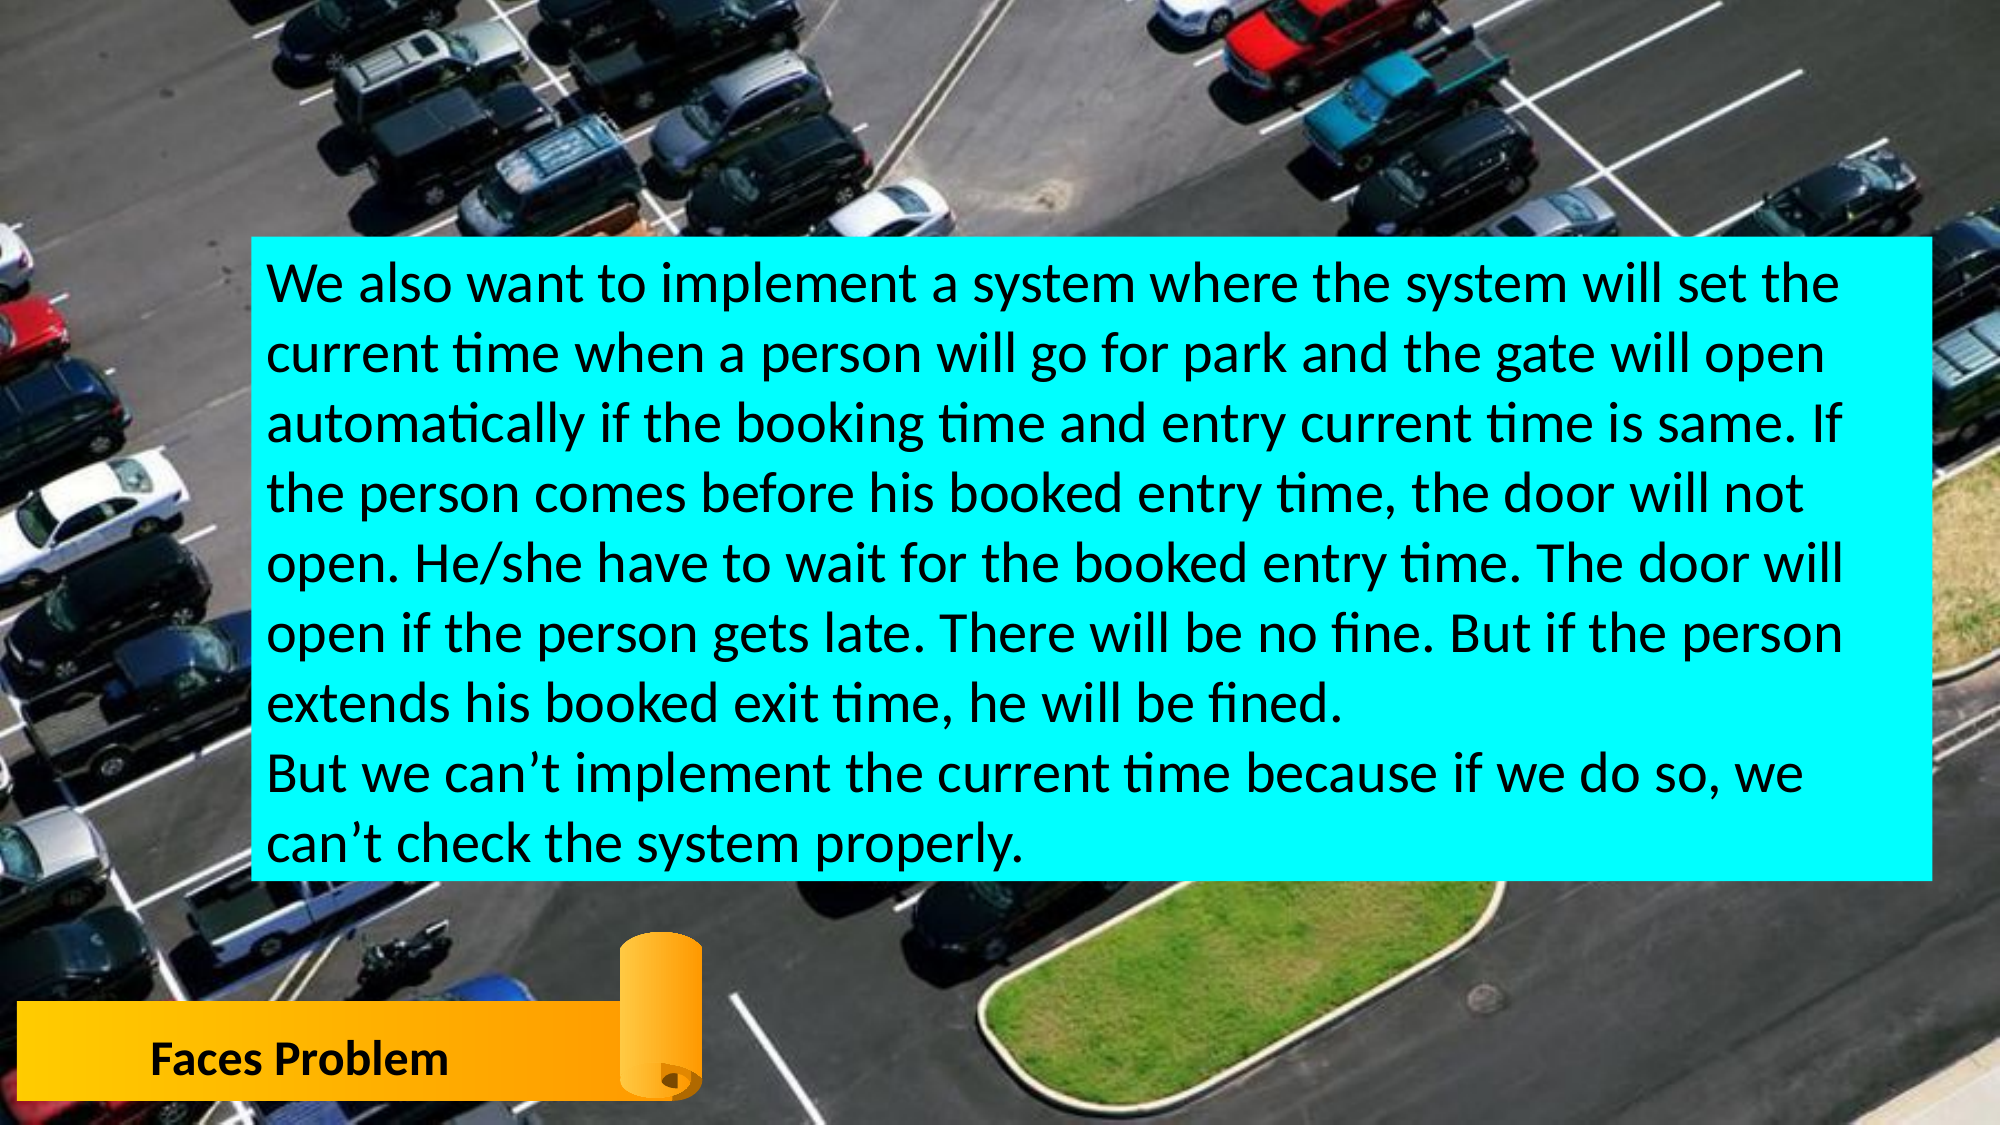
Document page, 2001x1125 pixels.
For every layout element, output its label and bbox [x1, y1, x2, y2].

picture [0, 0, 2000, 1125]
text_box [16, 932, 703, 1101]
